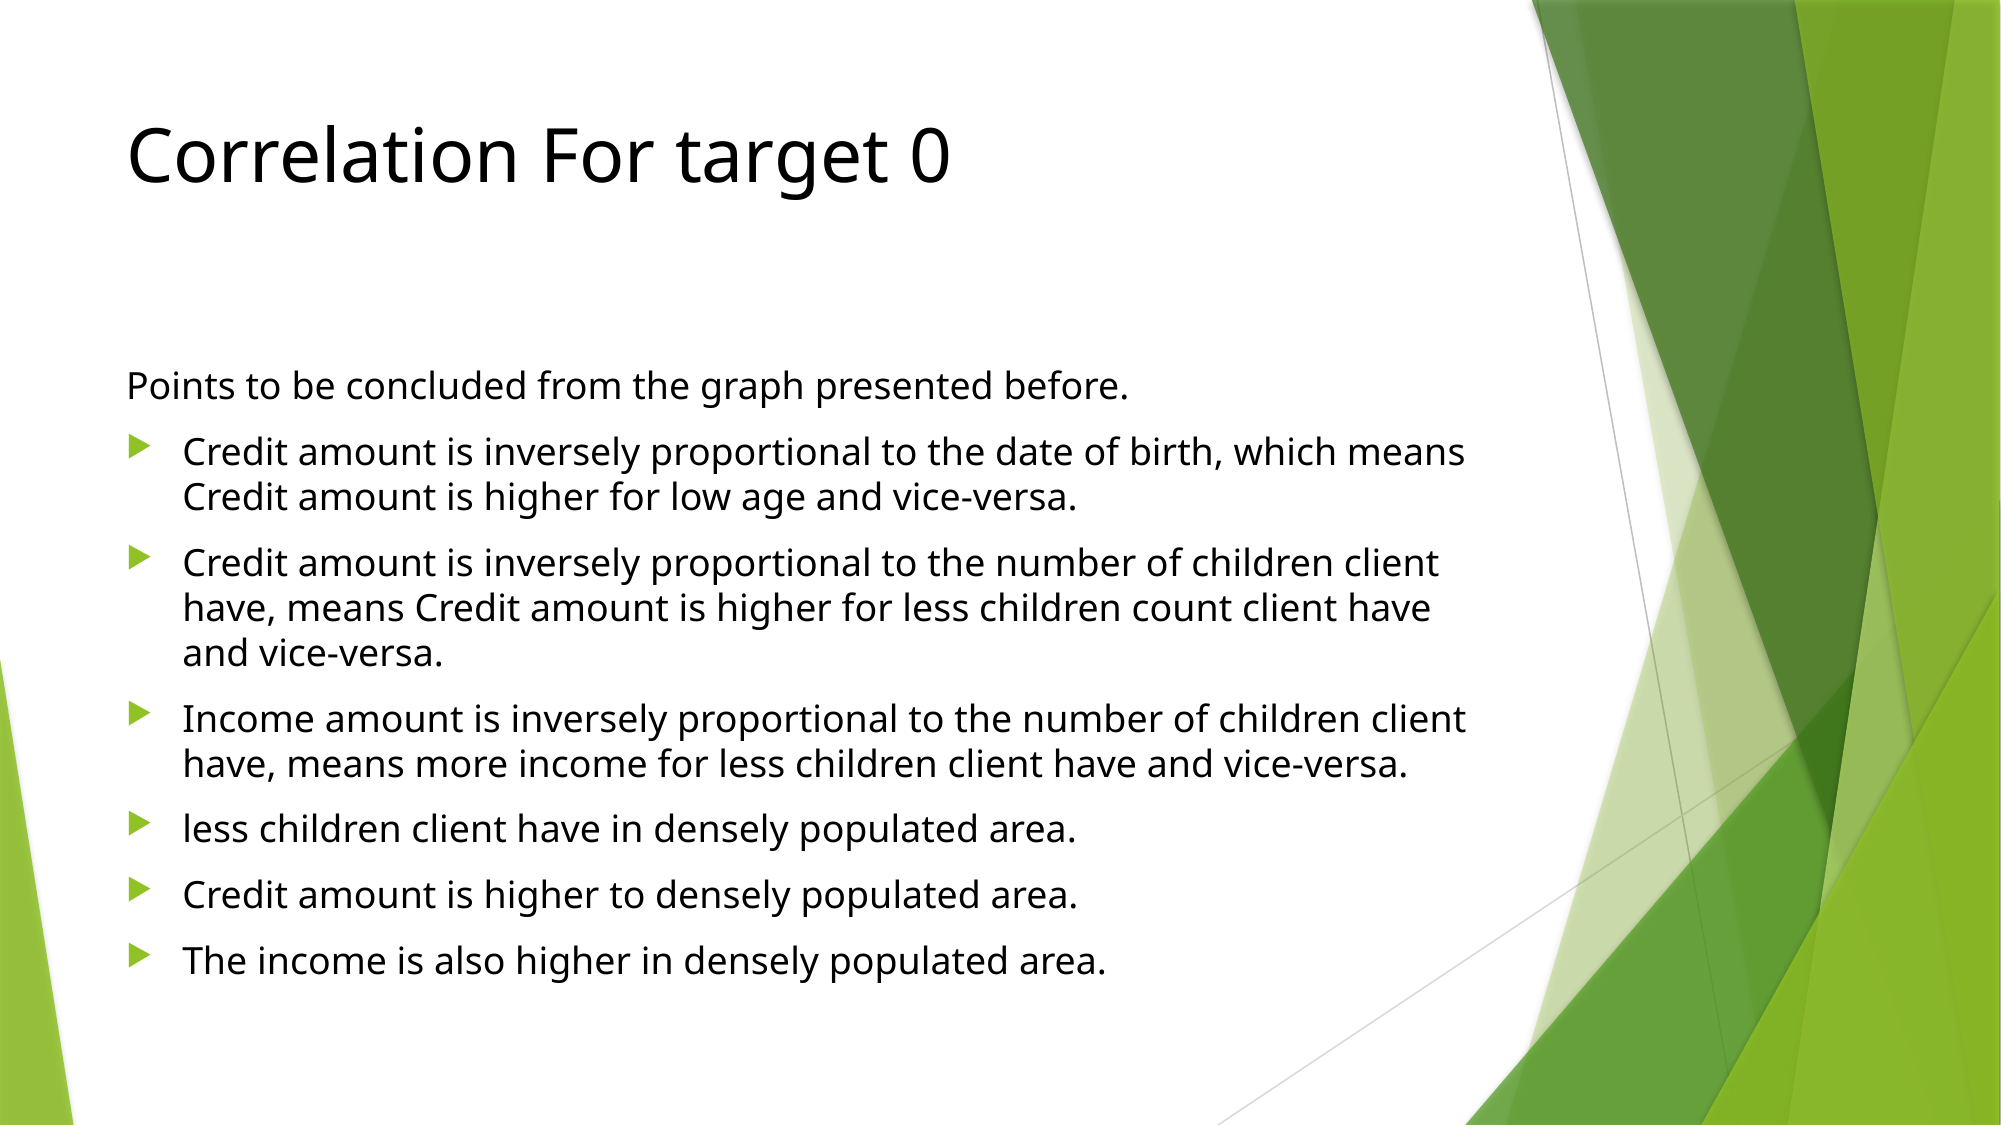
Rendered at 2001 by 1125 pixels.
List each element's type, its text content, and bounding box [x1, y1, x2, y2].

title Correlation For target 0 [111, 99, 1522, 317]
list Points to be concluded from the graph presented before. Credit amount is inversely proportional to the date of birth, which means Credit amount is higher for low age and vice-versa. Credit amount is inversely proportional to the number of children client have, means Credit amount is higher for less children count client have and vice-versa. Income amount is inversely proportional to the number of children client have, means more income for less children client have and vice-versa. less children client have in densely populated area. Credit amount is higher to densely populated area. The income is also higher in densely populated area. [111, 354, 1522, 992]
